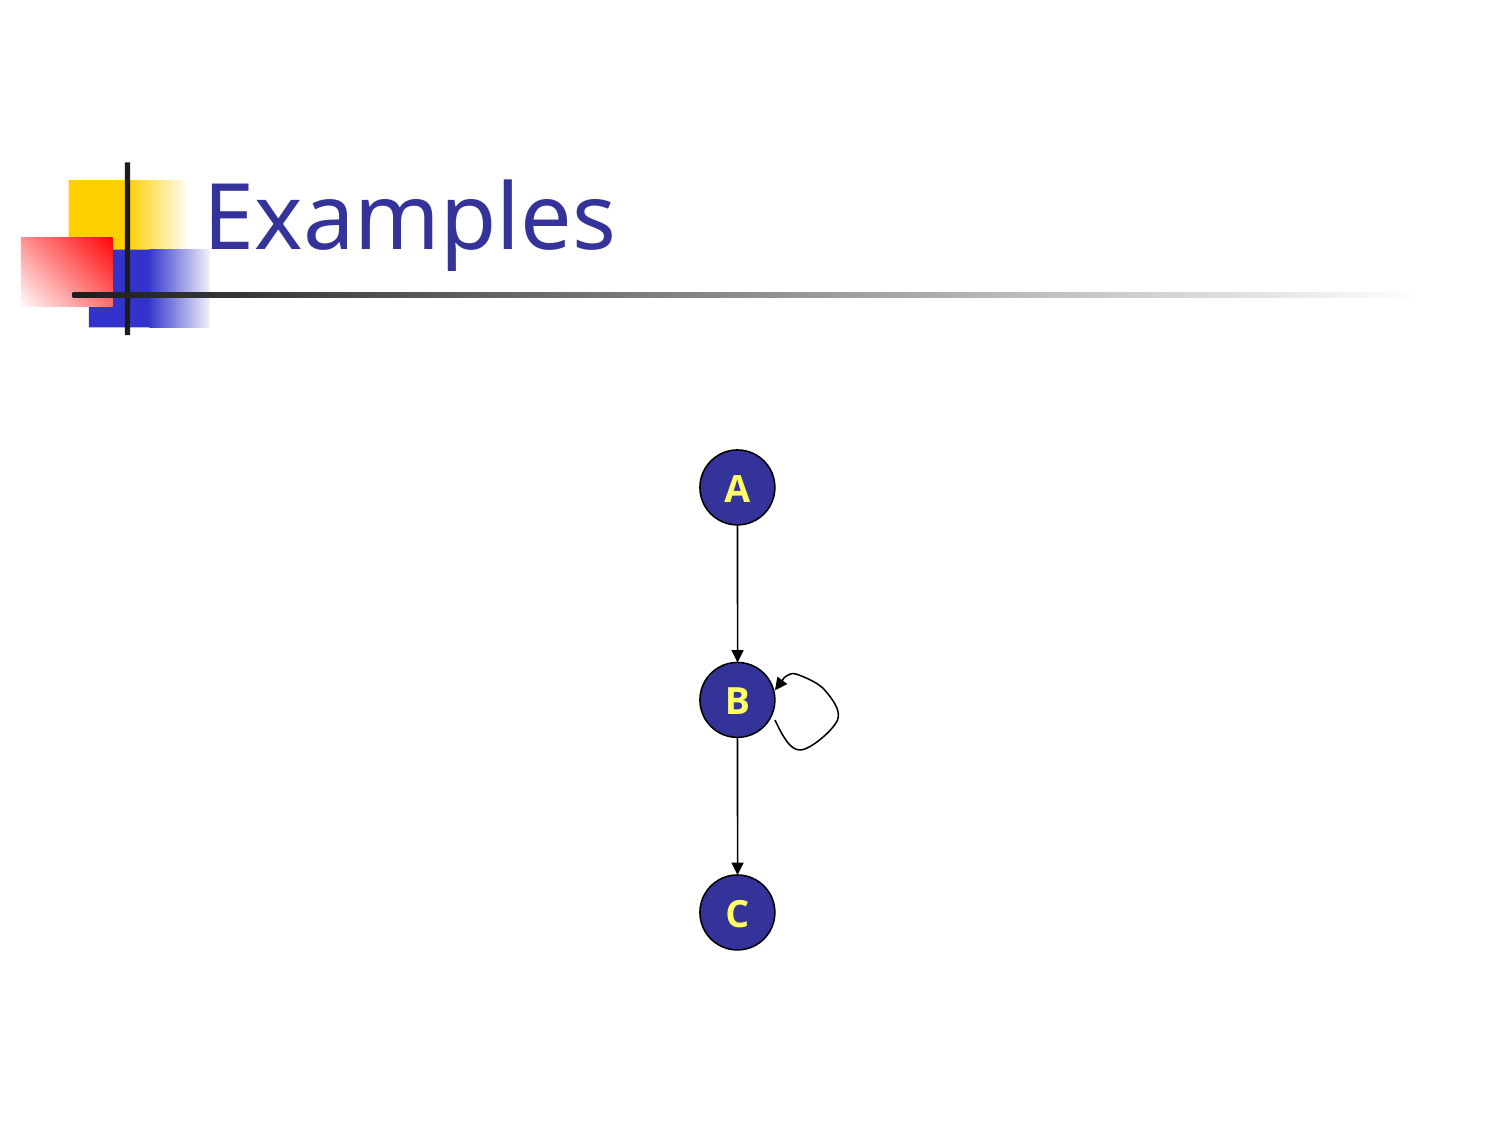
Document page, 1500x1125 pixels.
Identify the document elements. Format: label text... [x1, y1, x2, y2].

text_box [731, 737, 744, 874]
title Examples [188, 35, 1468, 275]
text_box C [699, 874, 775, 950]
text_box [774, 673, 839, 751]
text_box B [699, 662, 774, 738]
text_box A [699, 449, 775, 525]
text_box [731, 524, 744, 663]
